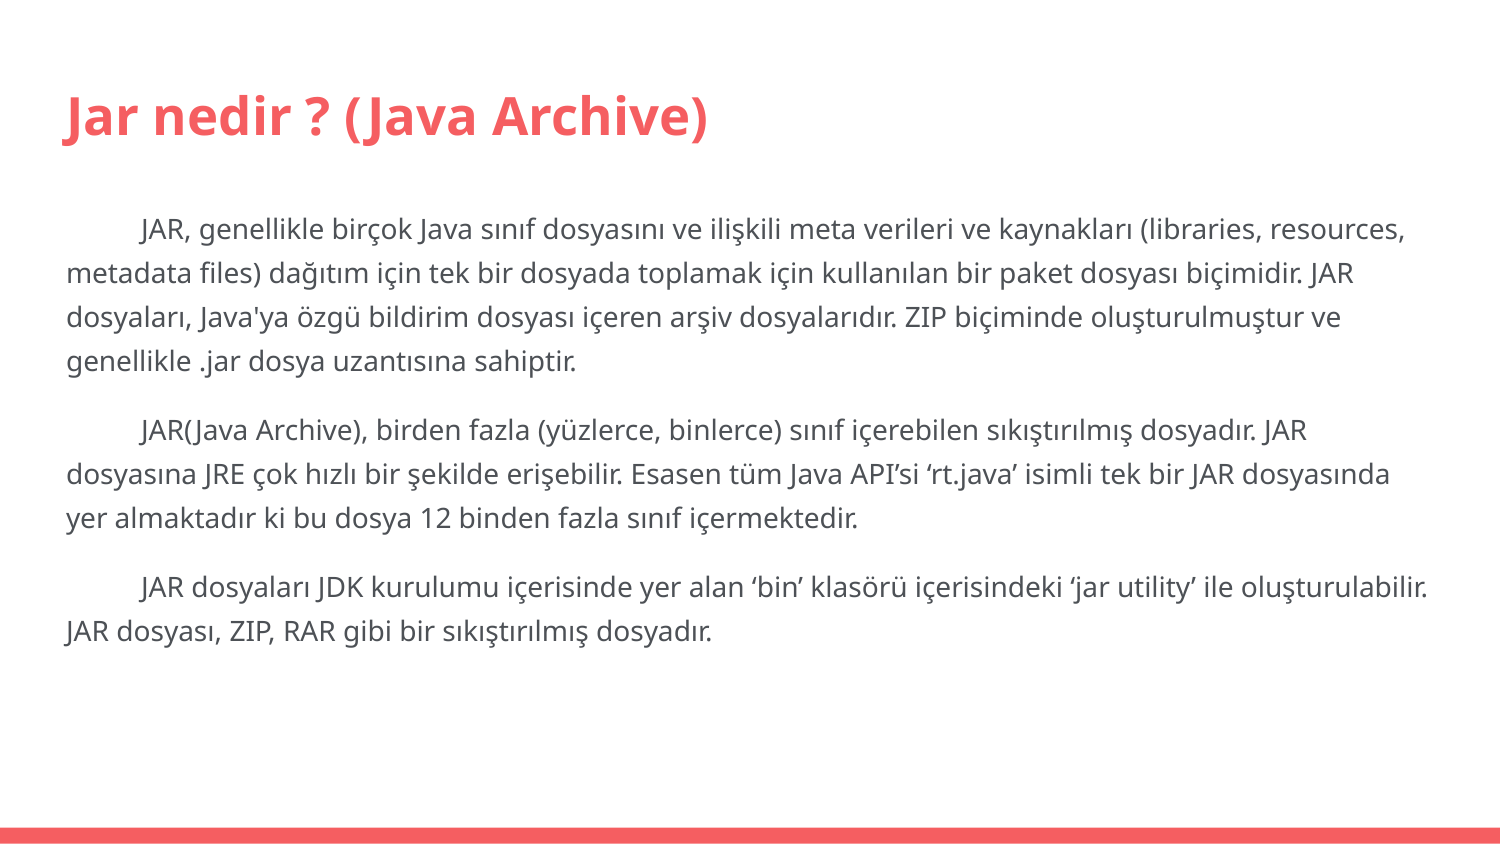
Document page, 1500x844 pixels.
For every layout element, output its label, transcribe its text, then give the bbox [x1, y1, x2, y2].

list JAR, genellikle birçok Java sınıf dosyasını ve ilişkili meta verileri ve kaynakları (libraries, resources, metadata files) dağıtım için tek bir dosyada toplamak için kullanılan bir paket dosyası biçimidir. JAR dosyaları, Java'ya özgü bildirim dosyası içeren arşiv dosyalarıdır. ZIP biçiminde oluşturulmuştur ve genellikle .jar dosya uzantısına sahiptir. JAR(Java Archive), birden fazla (yüzlerce, binlerce) sınıf içerebilen sıkıştırılmış dosyadır. JAR dosyasına JRE çok hızlı bir şekilde erişebilir. Esasen tüm Java API’si ‘rt.java’ isimli tek bir JAR dosyasında yer almaktadır ki bu dosya 12 binden fazla sınıf içermektedir. JAR dosyaları JDK kurulumu içerisinde yer alan ‘bin’ klasörü içerisindeki ‘jar utility’ ile oluşturulabilir. JAR dosyası, ZIP, RAR gibi bir sıkıştırılmış dosyadır. [51, 189, 1449, 750]
title Jar nedir ? (Java Archive) [51, 64, 1449, 167]
